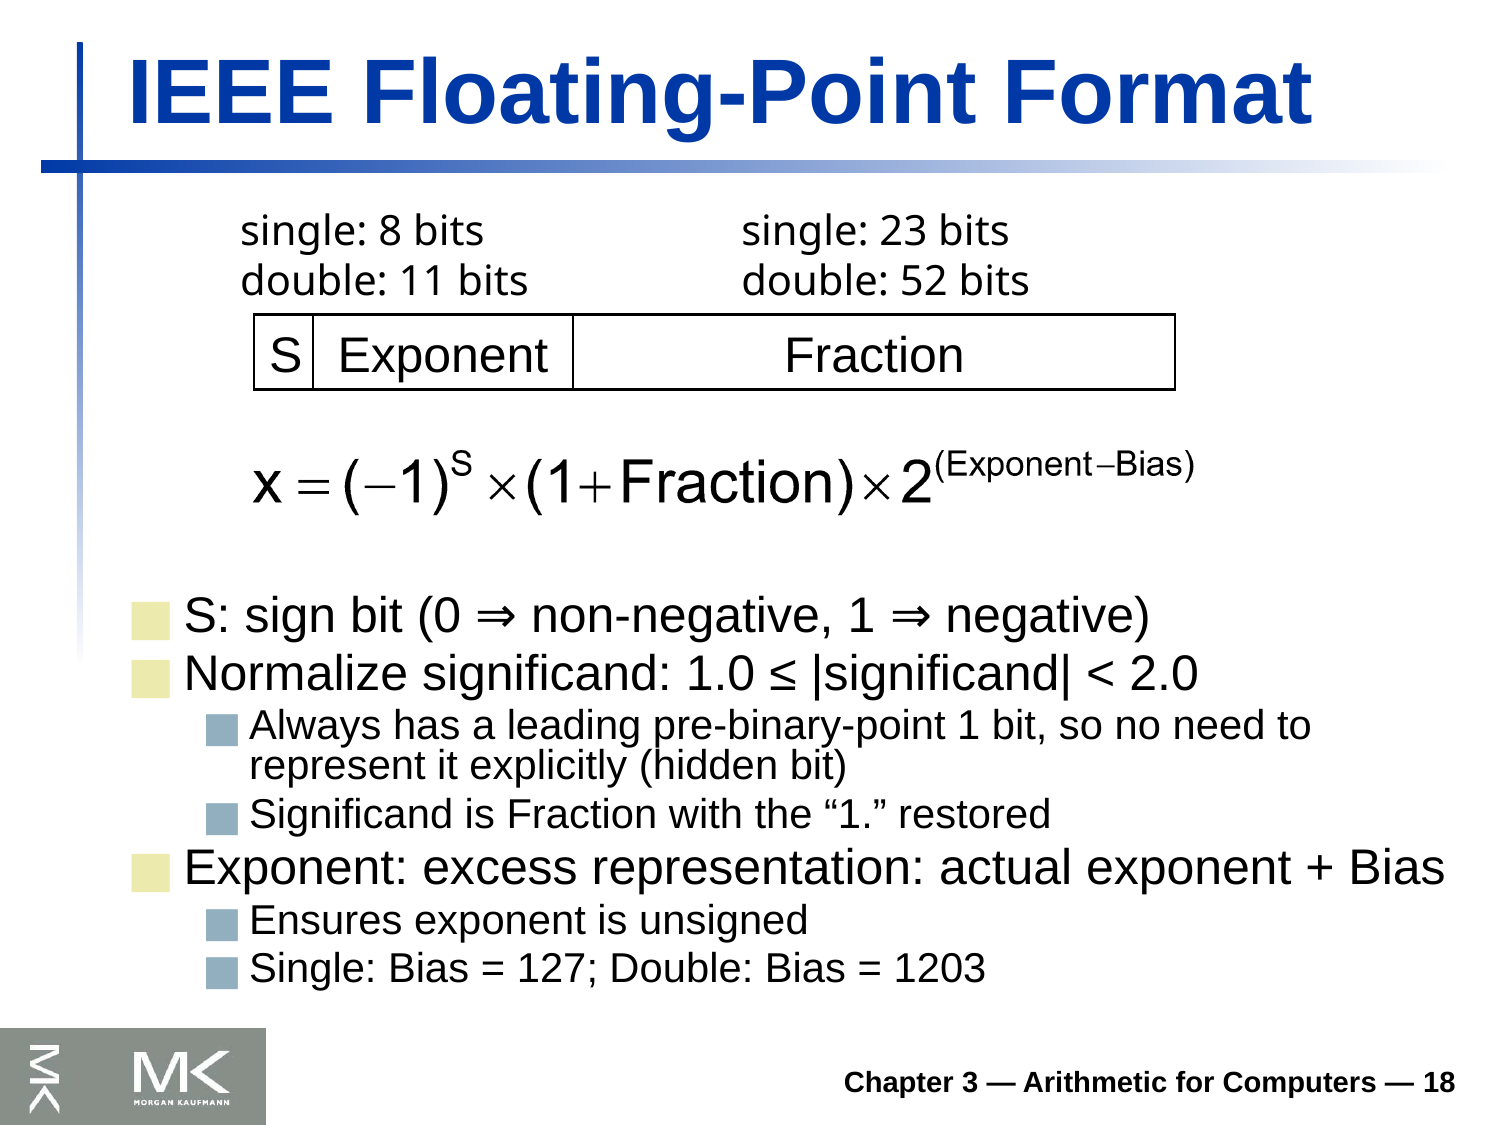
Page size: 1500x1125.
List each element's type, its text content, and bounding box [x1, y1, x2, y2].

text_box Chapter 3 — Arithmetic for Computers — ‹#› [277, 1046, 1471, 1106]
text_box Exponent [312, 314, 573, 390]
text_box single: 8 bits double: 11 bits [224, 196, 606, 312]
list S: sign bit (0 ⇒ non-negative, 1 ⇒ negative) Normalize significand: 1.0 ≤ |significand| < 2.0 Always has a leading pre-binary-point 1 bit, so no need to represent it explicitly (hidden bit) Significand is Fraction with the “1.” restored Exponent: excess representation: actual exponent + Bias Ensures exponent is unsigned Single: Bias = 127; Double: Bias = 1203 [112, 586, 1469, 1024]
text_box S [254, 314, 312, 390]
picture [241, 437, 1205, 528]
text_box single: 23 bits double: 52 bits [726, 196, 1176, 312]
title IEEE Floating-Point Format [112, 0, 1468, 149]
text_box Fraction [573, 314, 1176, 390]
picture [0, 1028, 266, 1125]
